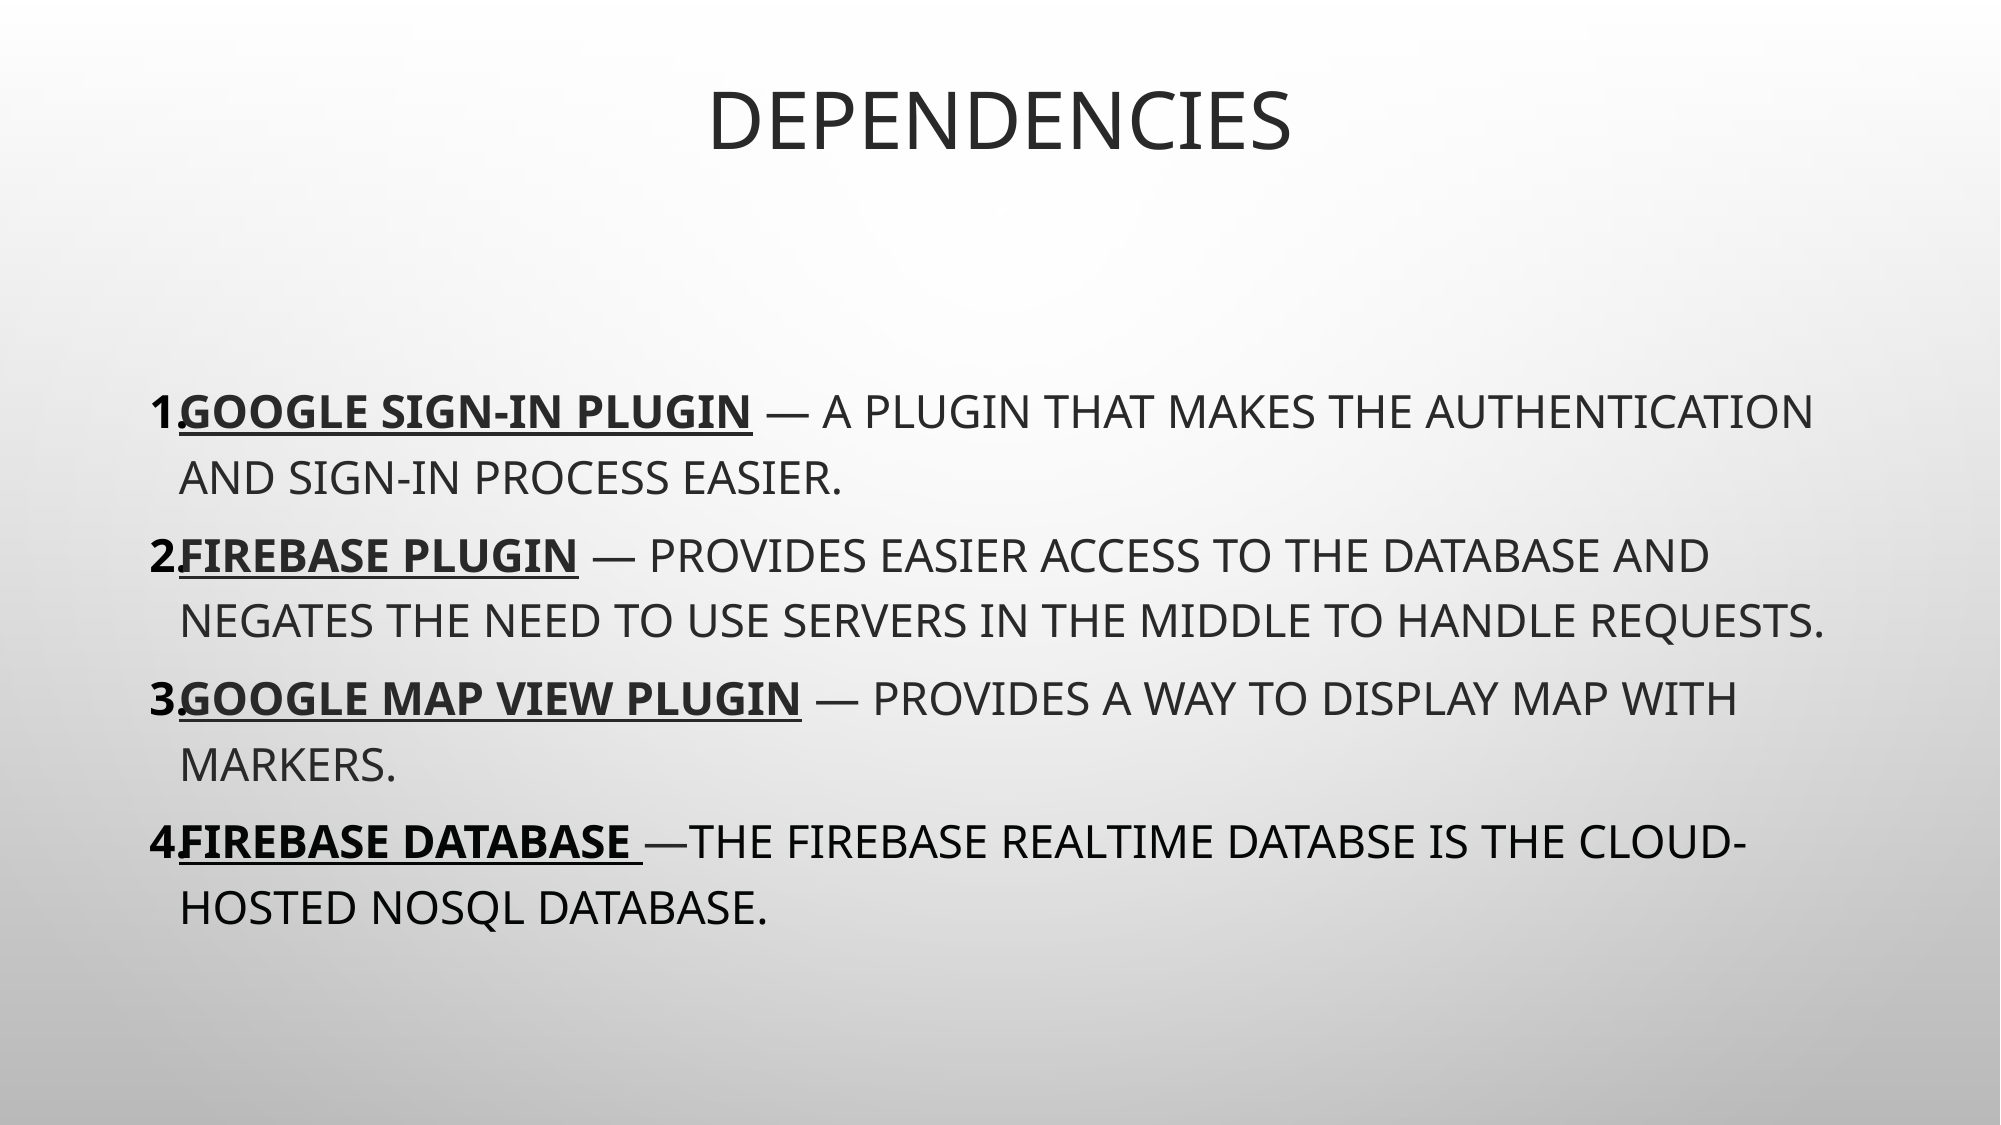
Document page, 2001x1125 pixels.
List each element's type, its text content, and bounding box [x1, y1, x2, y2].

list Google sign-in plugin — A plugin that makes the authentication and sign-in process easier. Firebase plugin — Provides easier access to the database and negates the need to use servers in the middle to handle requests. Google map view plugin — Provides a way to display map with markers. Firebase Database —The Firebase Realtime Databse is the cloud-hosted NoSQL Database. [134, 364, 1866, 962]
title Dependencies [132, 73, 1868, 233]
picture [0, 0, 2000, 1125]
